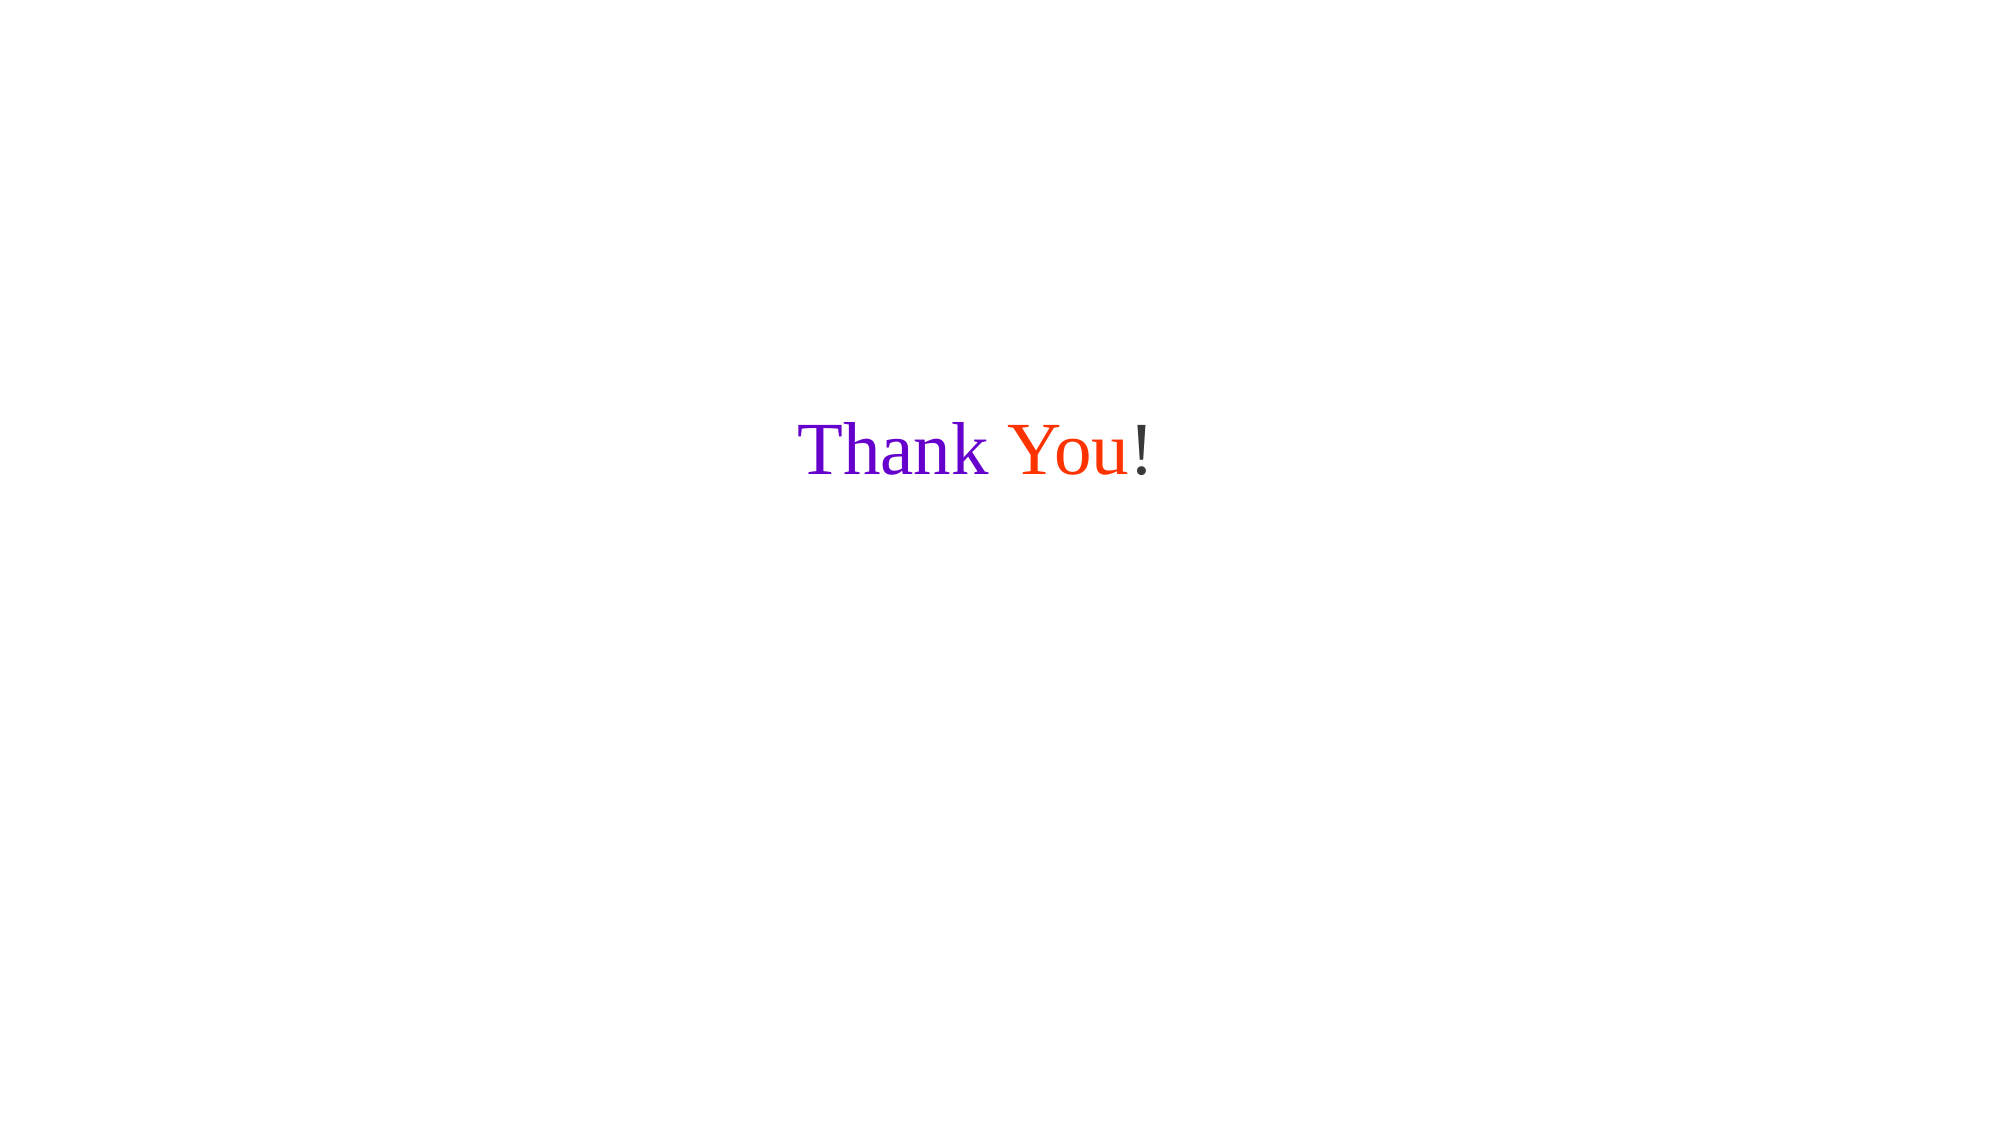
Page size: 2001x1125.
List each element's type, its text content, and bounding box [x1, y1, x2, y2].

text_box Thank You! [641, 391, 1311, 497]
